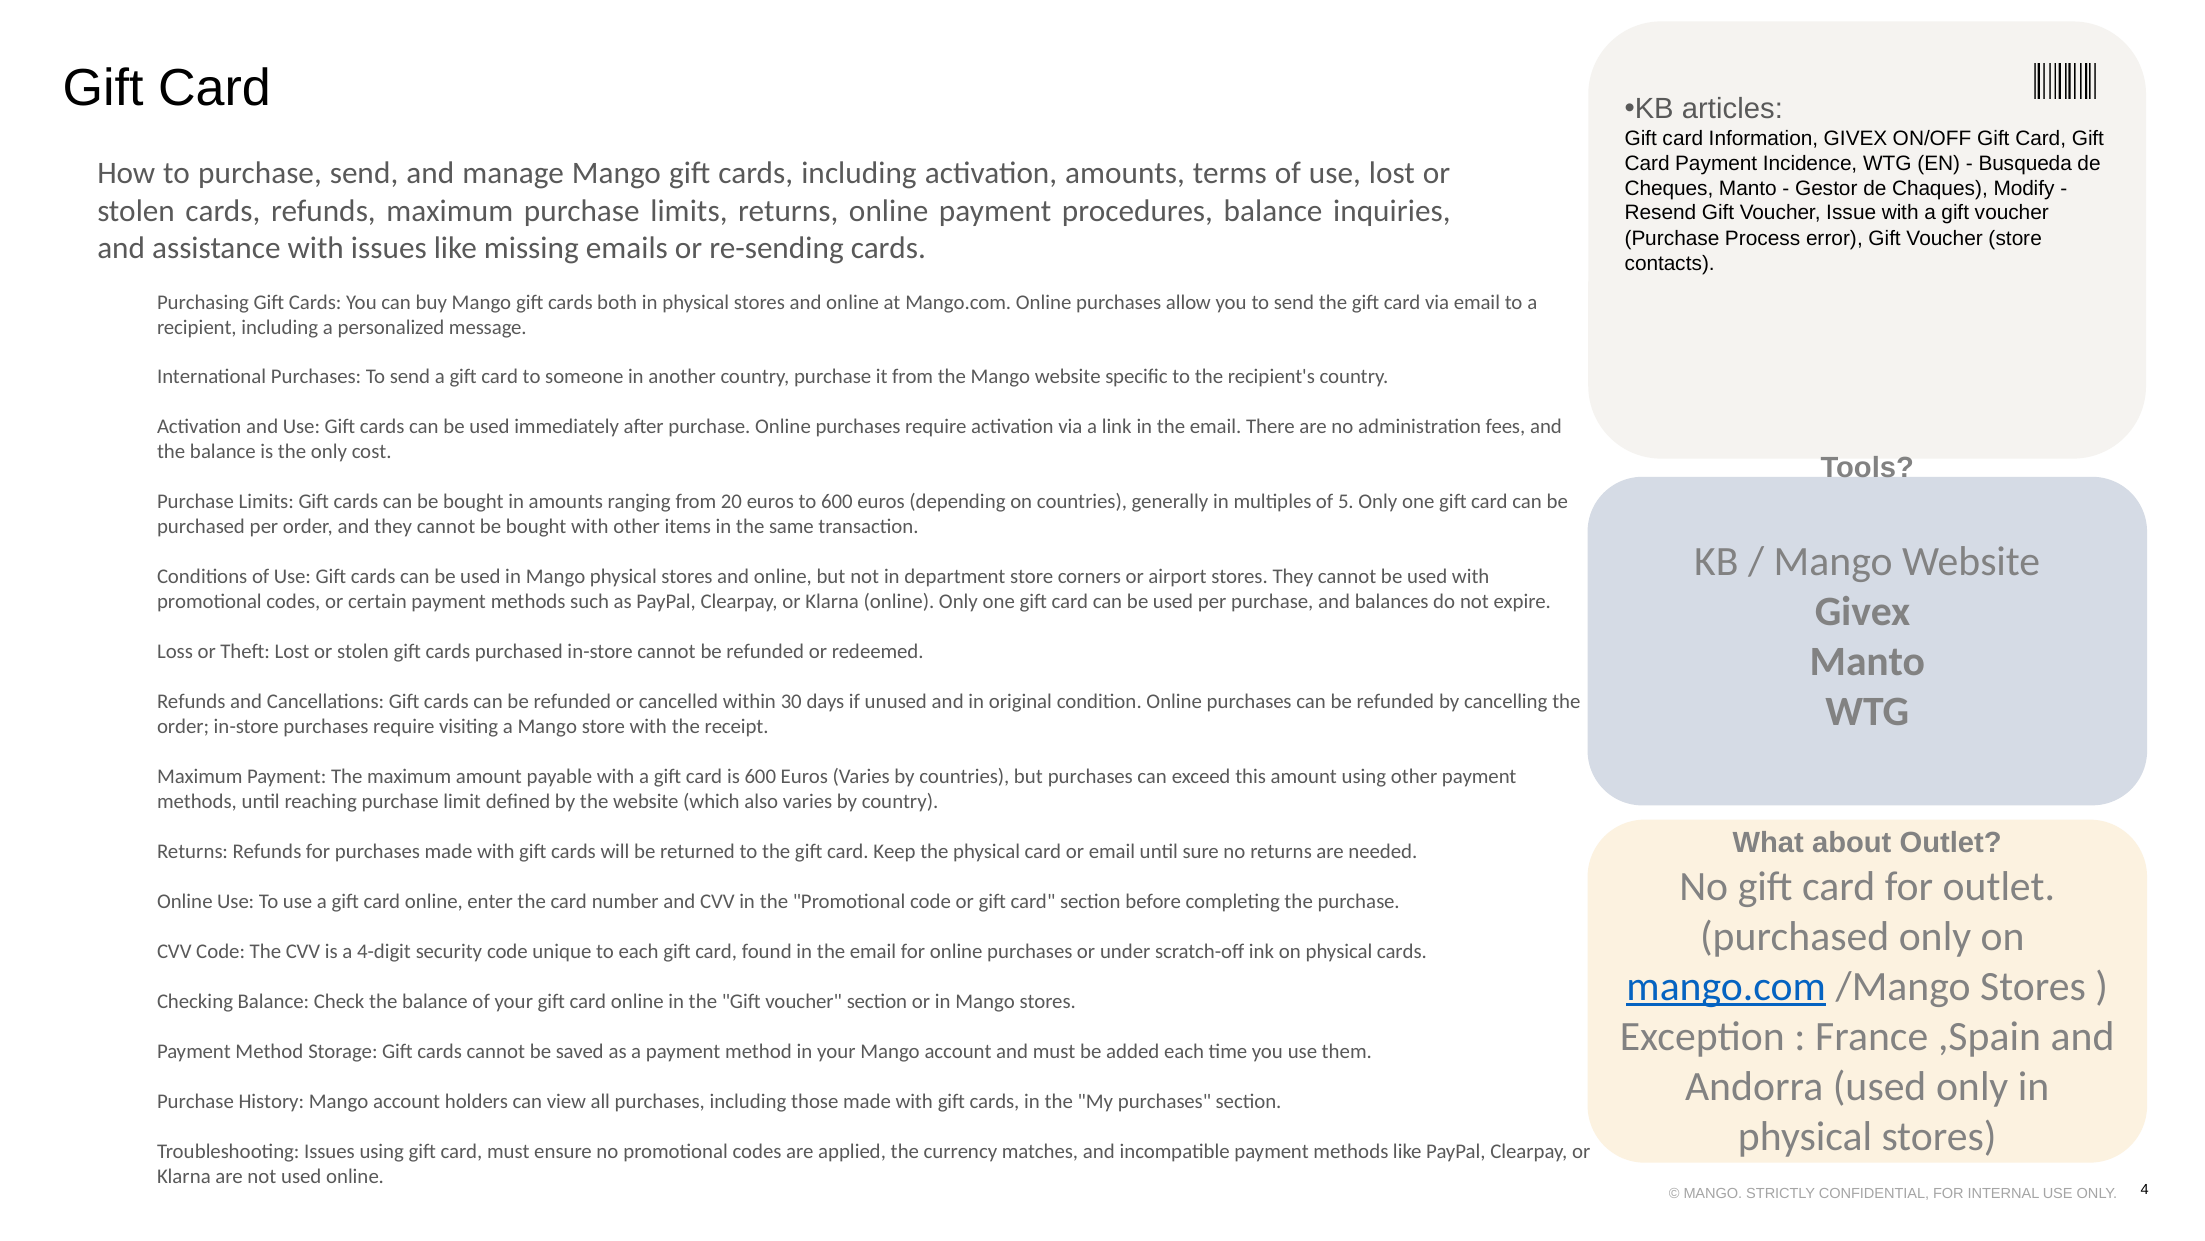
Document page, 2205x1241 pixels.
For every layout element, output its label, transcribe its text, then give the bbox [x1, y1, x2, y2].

picture [2029, 45, 2101, 117]
text_box Purchasing Gift Cards: You can buy Mango gift cards both in physical stores and online at Mango.com. Online purchases allow you to send the gift card via email to a recipient, including a personalized message. International Purchases: To send a gift card to someone in another country, purchase it from the Mango website specific to the recipient's country. Activation and Use: Gift cards can be used immediately after purchase. Online purchases require activation via a link in the email. There are no administration fees, and the balance is the only cost. Purchase Limits: Gift cards can be bought in amounts ranging from 20 euros to 600 euros (depending on countries), generally in multiples of 5. Only one gift card can be purchased per order, and they cannot be bought with other items in the same transaction. Conditions of Use: Gift cards can be used in Mango physical stores and online, but not in department store corners or airport stores. They cannot be used with promotional codes, or certain payment methods such as PayPal, Clearpay, or Klarna (online). Only one gift card can be used per purchase, and balances do not expire. Loss or Theft: Lost or stolen gift cards purchased in-store cannot be refunded or redeemed. Refunds and Cancellations: Gift cards can be refunded or cancelled within 30 days if unused and in original condition. Online purchases can be refunded by cancelling the order; in-store purchases require visiting a Mango store with the receipt. Maximum Payment: The maximum amount payable with a gift card is 600 Euros (Varies by countries), but purchases can exceed this amount using other payment methods, until reaching purchase limit defined by the website (which also varies by country). Returns: Refunds for purchases made with gift cards will be returned to the gift card. Keep the physical card or email until sure no returns are needed. Online Use: To use a gift card online, enter the card number and CVV in the "Promotional code or gift card" section before completing the purchase. CVV Code: The CVV is a 4-digit security code unique to each gift card, found in the email for online purchases or under scratch-off ink on physical cards. Checking Balance: Check the balance of your gift card online in the "Gift voucher" section or in Mango stores. Payment Method Storage: Gift cards cannot be saved as a payment method in your Mango account and must be added each time you use them. Purchase History: Mango account holders can view all purchases, including those made with gift cards, in the "My purchases" section. Troubleshooting: Issues using gift card, must ensure no promotional codes are applied, the currency matches, and incompatible payment methods like PayPal, Clearpay, or Klarna are not used online. [142, 280, 1607, 1230]
text_box What about Outlet? No gift card for outlet.(purchased only on mango.com /Mango Stores ) Exception : France ,Spain and Andorra (used only in physical stores) [1607, 819, 2148, 1163]
text_box KB articles: Gift card Information, GIVEX ON/OFF Gift Card, Gift Card Payment Incidence, WTG (EN) - Busqueda de Cheques, Manto - Gestor de Chaques), Modify - Resend Gift Voucher, Issue with a gift voucher (Purchase Process error), Gift Voucher (store contacts). [1588, 21, 2147, 459]
list Gift Card [62, 41, 369, 118]
text_box Tools? KB / Mango Website Givex Manto WTG [1607, 476, 2148, 806]
text_box How to purchase, send, and manage Mango gift cards, including activation, amounts, terms of use, lost or stolen cards, refunds, maximum purchase limits, returns, online payment procedures, balance inquiries, and assistance with issues like missing emails or re-sending cards. [82, 144, 1468, 347]
